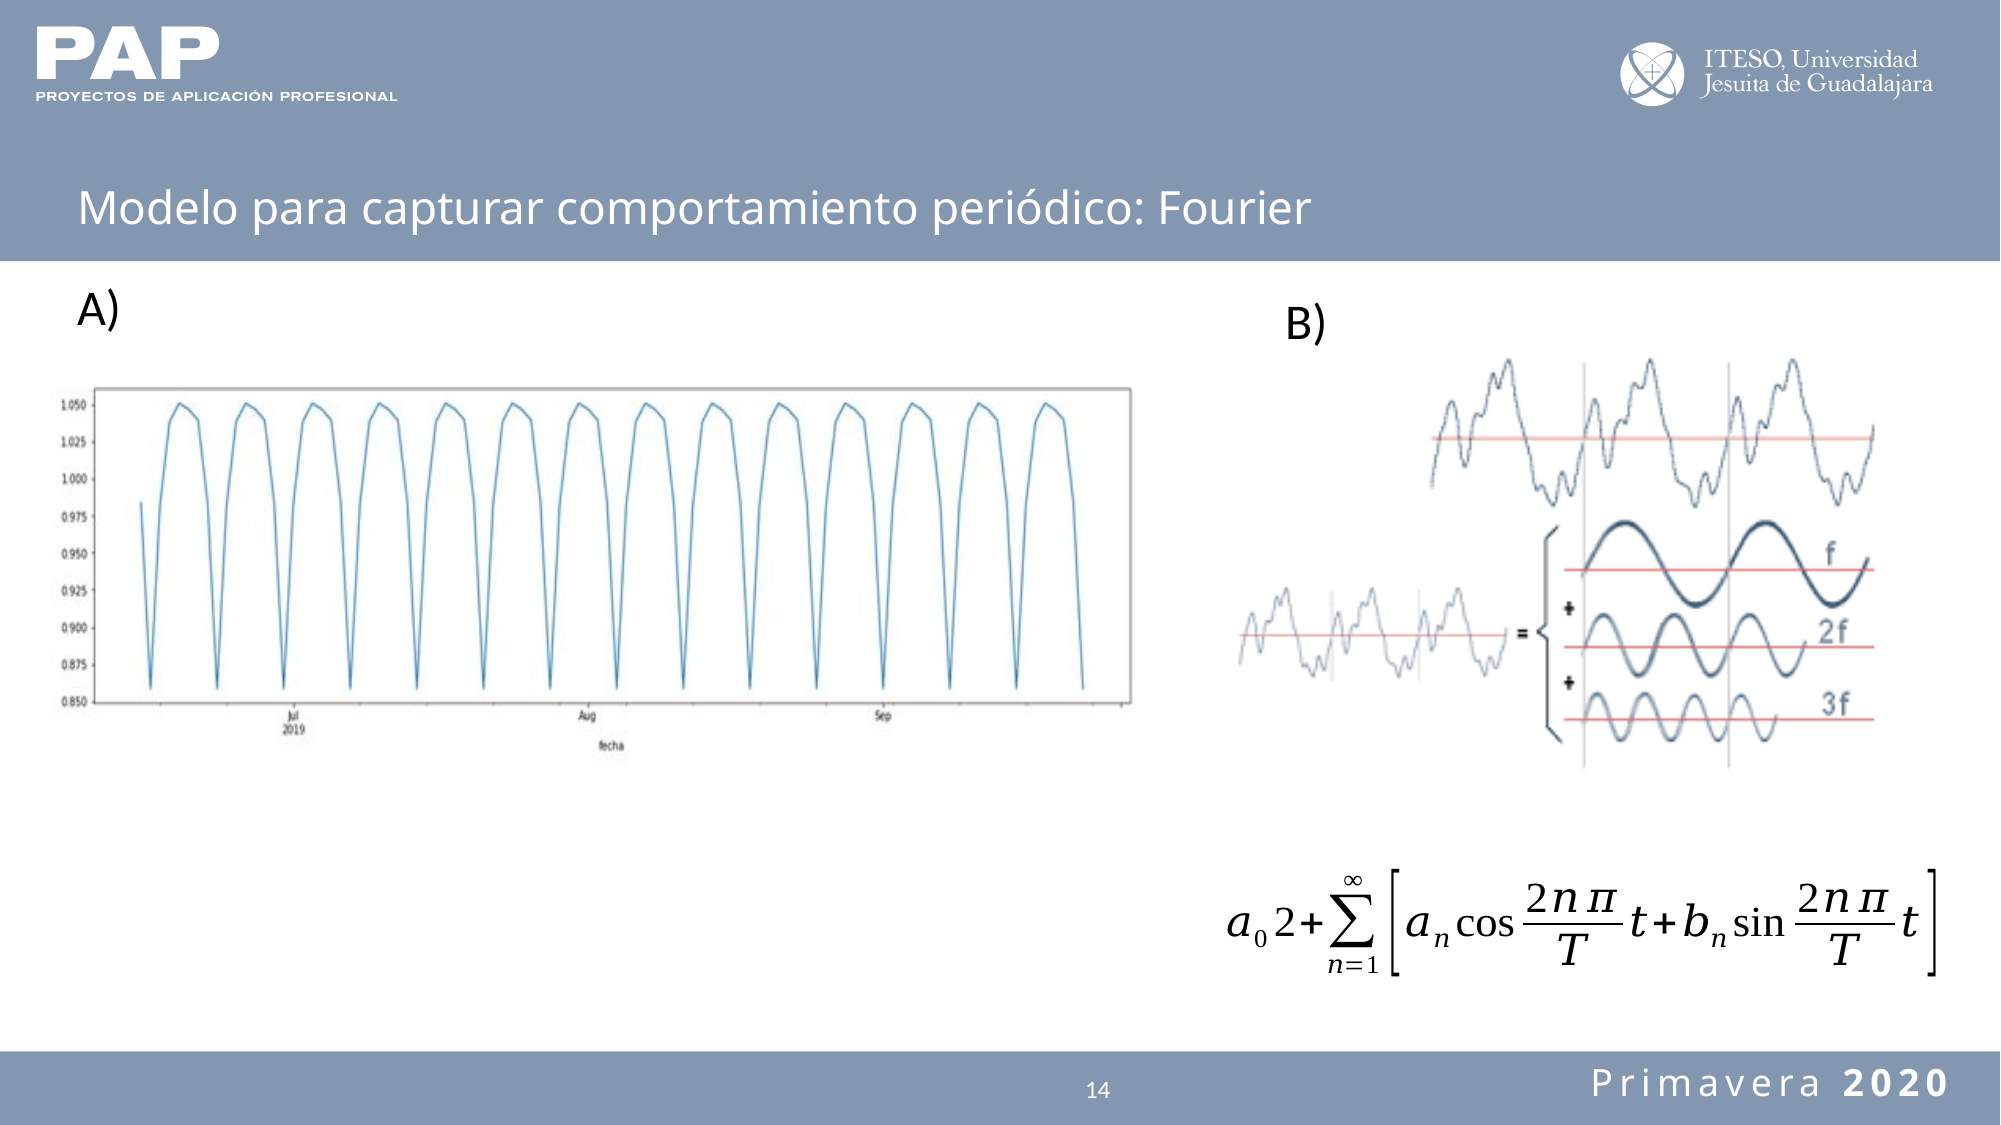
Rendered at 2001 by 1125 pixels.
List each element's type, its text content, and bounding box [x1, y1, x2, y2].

text_box A) [62, 268, 513, 344]
picture [50, 372, 1142, 765]
picture [32, 15, 407, 111]
text_box Primavera 2020 [1575, 1051, 1973, 1125]
text_box [0, 0, 2000, 262]
text_box Modelo para capturar comportamiento periódico: Fourier [62, 171, 1494, 242]
text_box B) [1270, 281, 1721, 350]
picture [1230, 350, 1882, 775]
text_box 14 [675, 1058, 1126, 1119]
picture [1615, 37, 1938, 111]
text_box [0, 1050, 2000, 1125]
